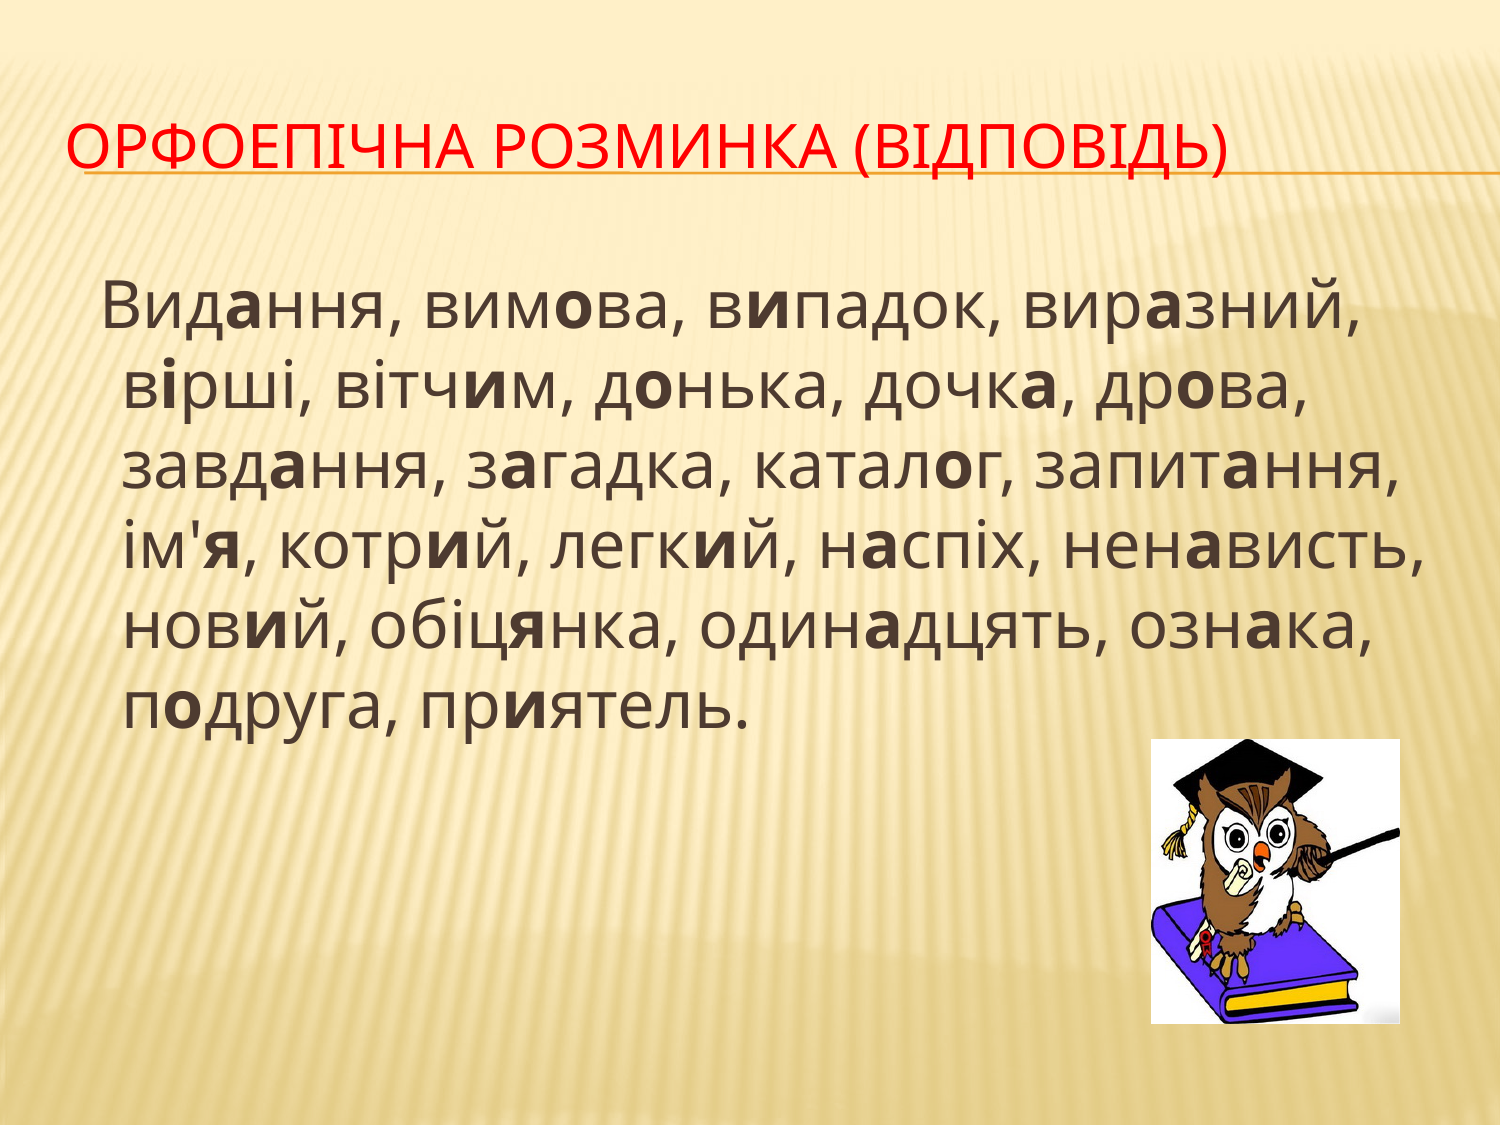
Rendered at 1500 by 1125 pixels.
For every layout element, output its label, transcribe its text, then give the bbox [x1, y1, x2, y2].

list Видання, вимова, випадок, виразний, вірші, вітчим, донька, дочка, дрова, завдання, загадка, каталог, запитання, ім'я, котрий, легкий, наспіх, ненависть, новий, обіцянка, одинадцять, ознака, подруга, приятель. [50, 254, 1475, 998]
title Орфоепічна розминка (відповідь) [50, 75, 1475, 213]
picture [1151, 739, 1400, 1024]
